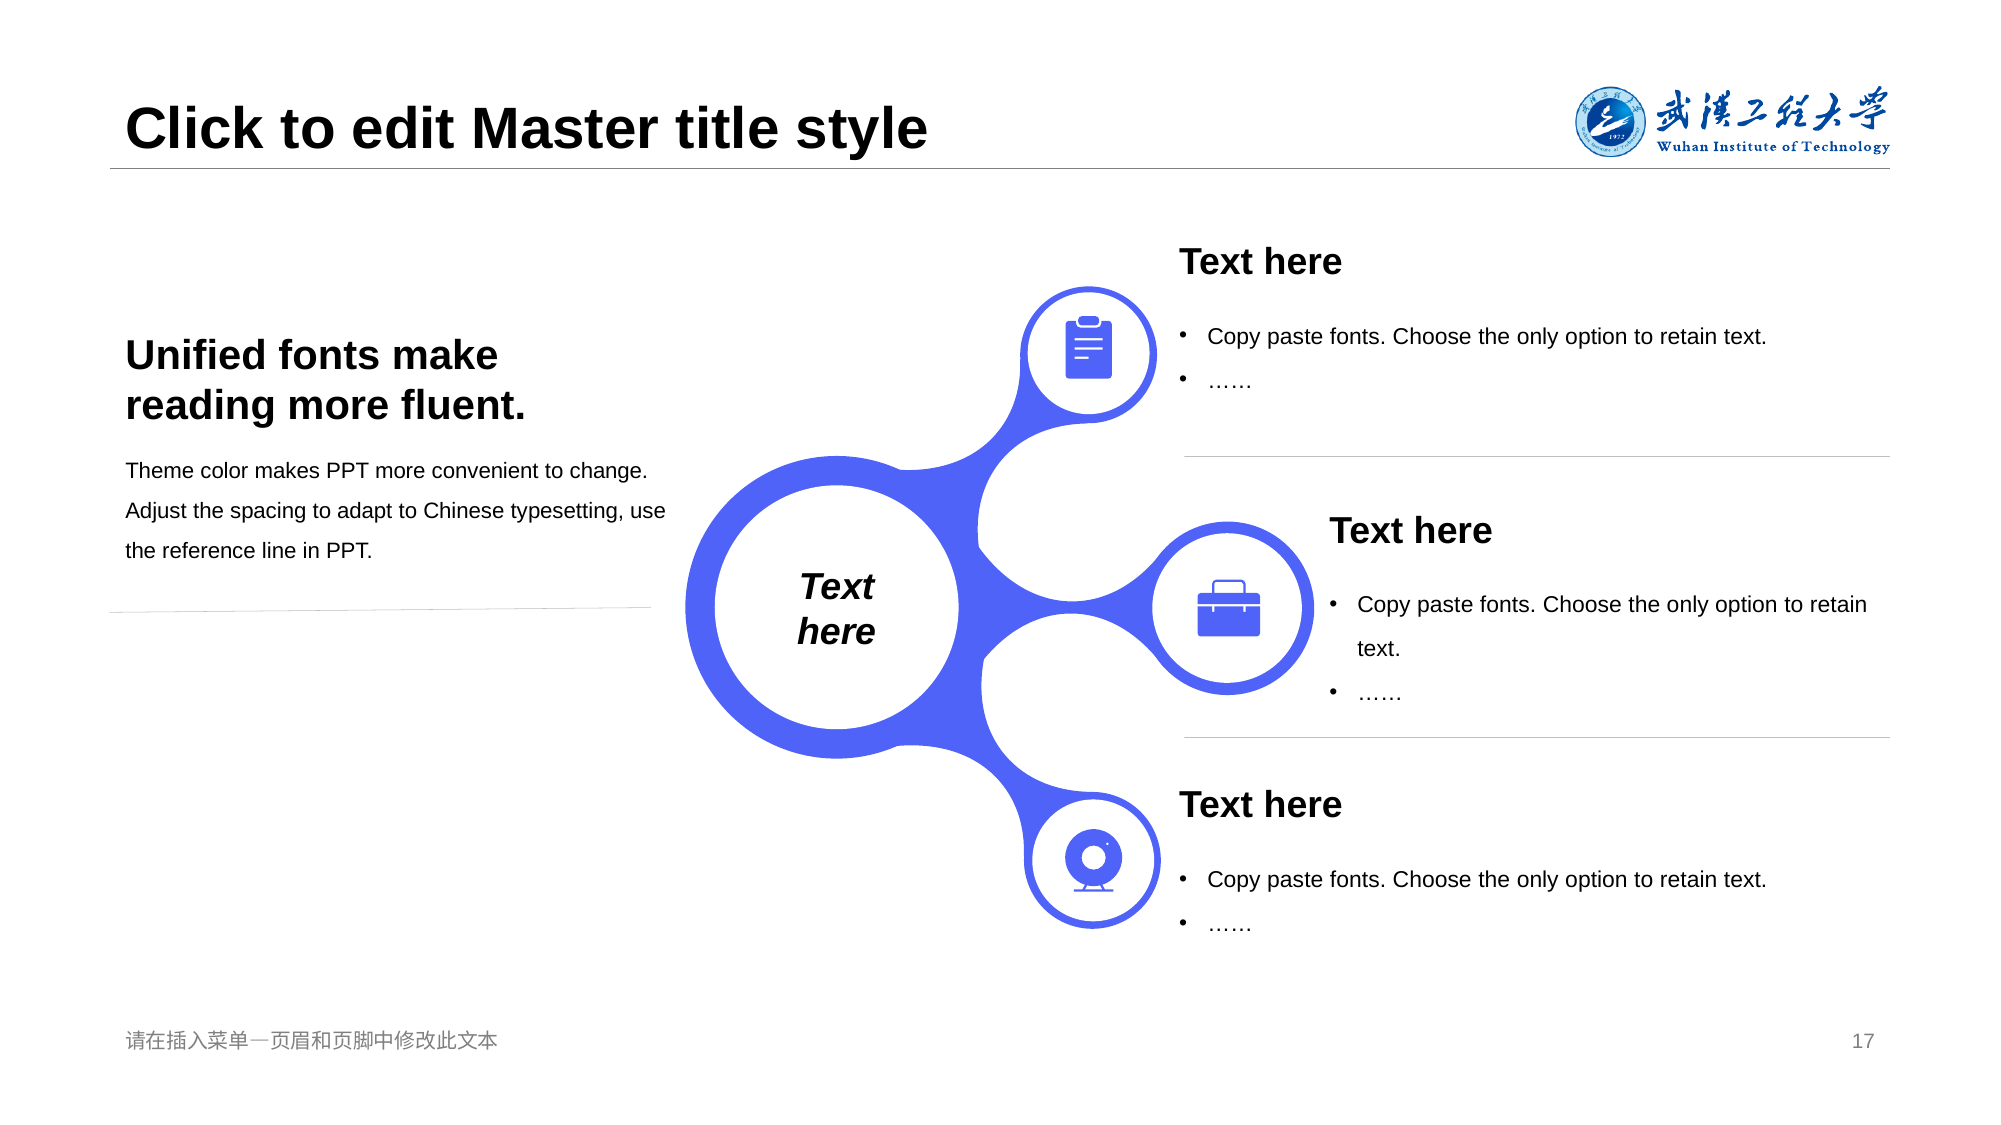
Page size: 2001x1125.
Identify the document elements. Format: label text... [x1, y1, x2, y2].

footer 请在插入菜单—页眉和页脚中修改此文本 [109, 1023, 790, 1058]
slide_number 17 [1412, 1023, 1890, 1058]
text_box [109, 229, 1890, 965]
title Click to edit Master title style [109, 0, 1890, 169]
